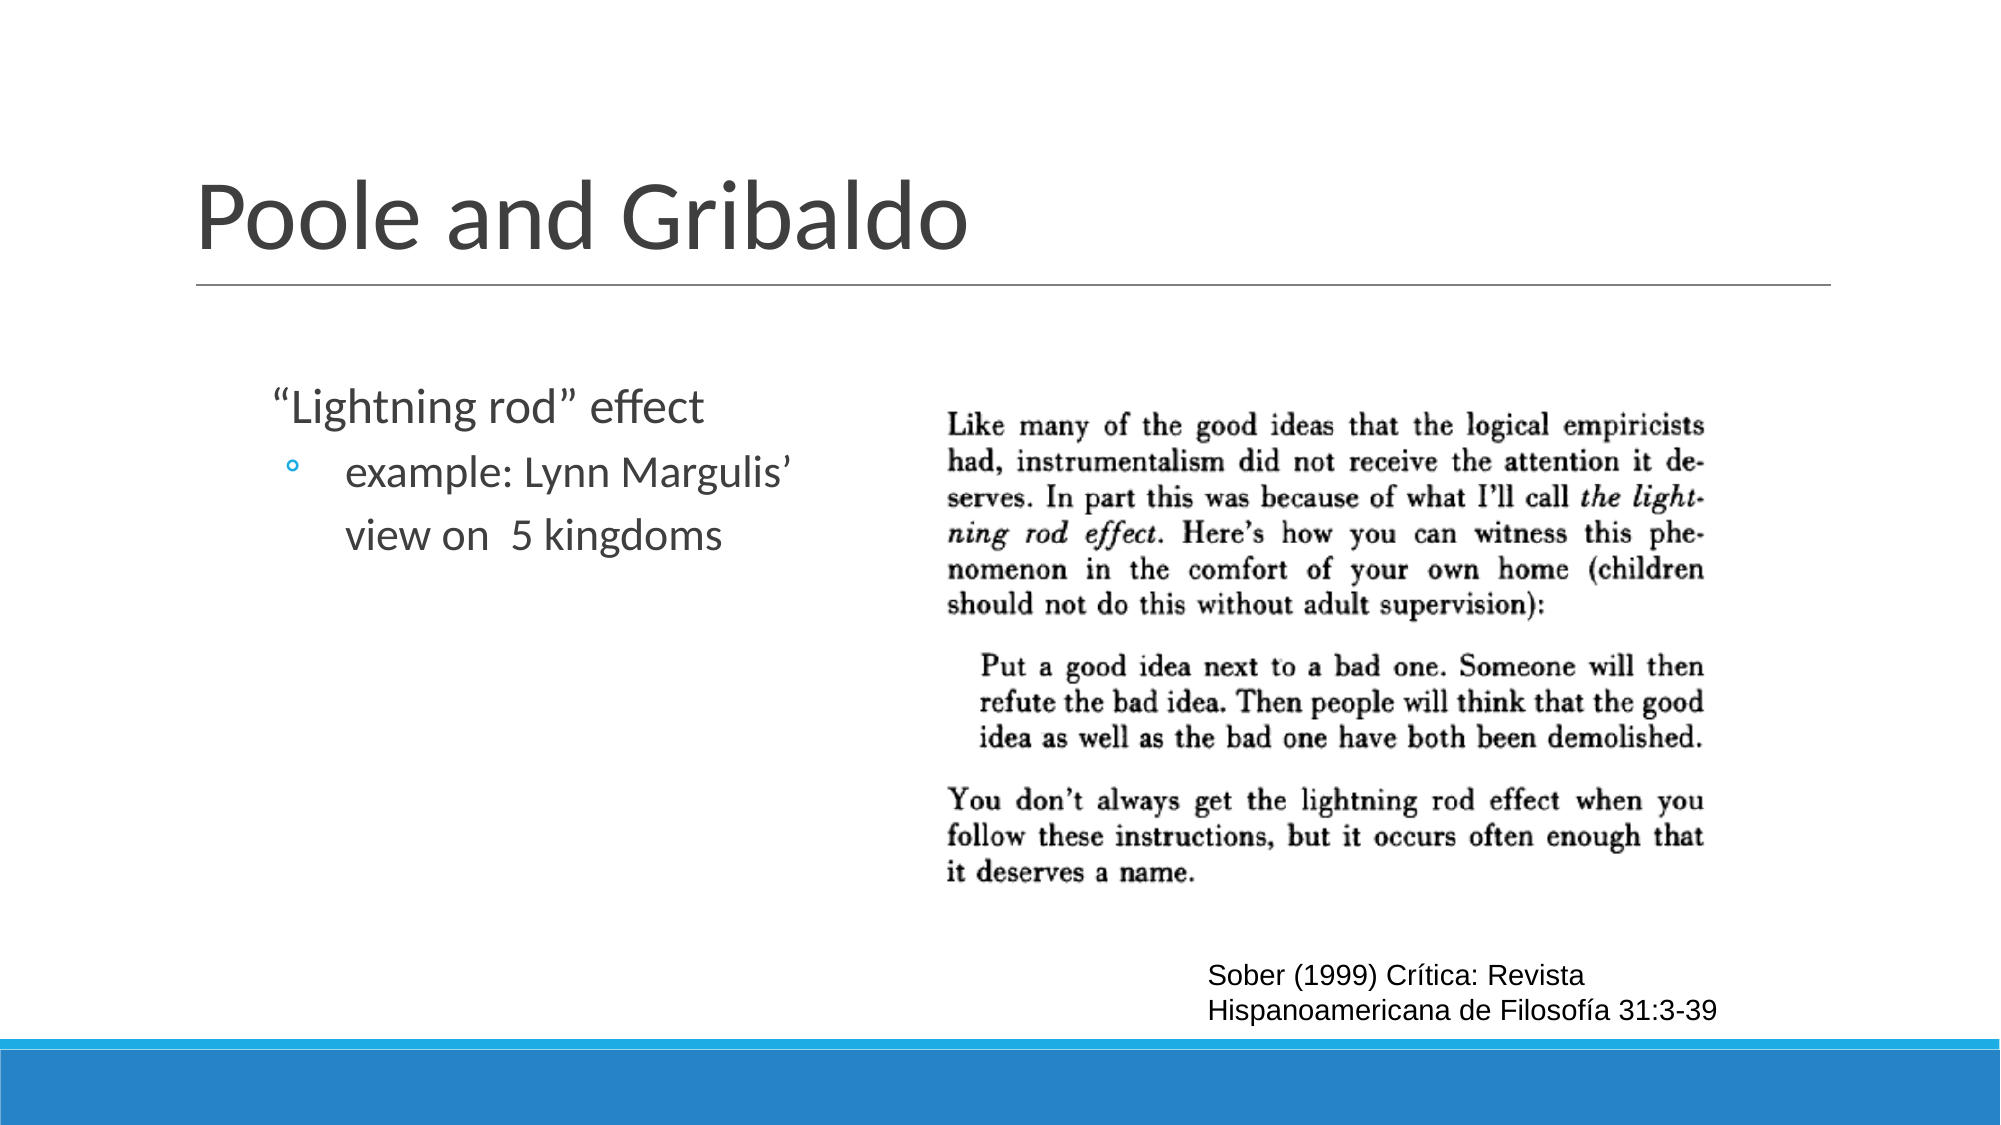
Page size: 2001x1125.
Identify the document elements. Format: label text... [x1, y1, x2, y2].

list “Lightning rod” effect example: Lynn Margulis’ view on 5 kingdoms [180, 328, 828, 963]
text_box Sober (1999) Crítica: Revista Hispanoamericana de Filosofía 31:3-39 [1192, 941, 1751, 1025]
picture [895, 342, 1780, 923]
title Poole and Gribaldo [180, 47, 1830, 285]
